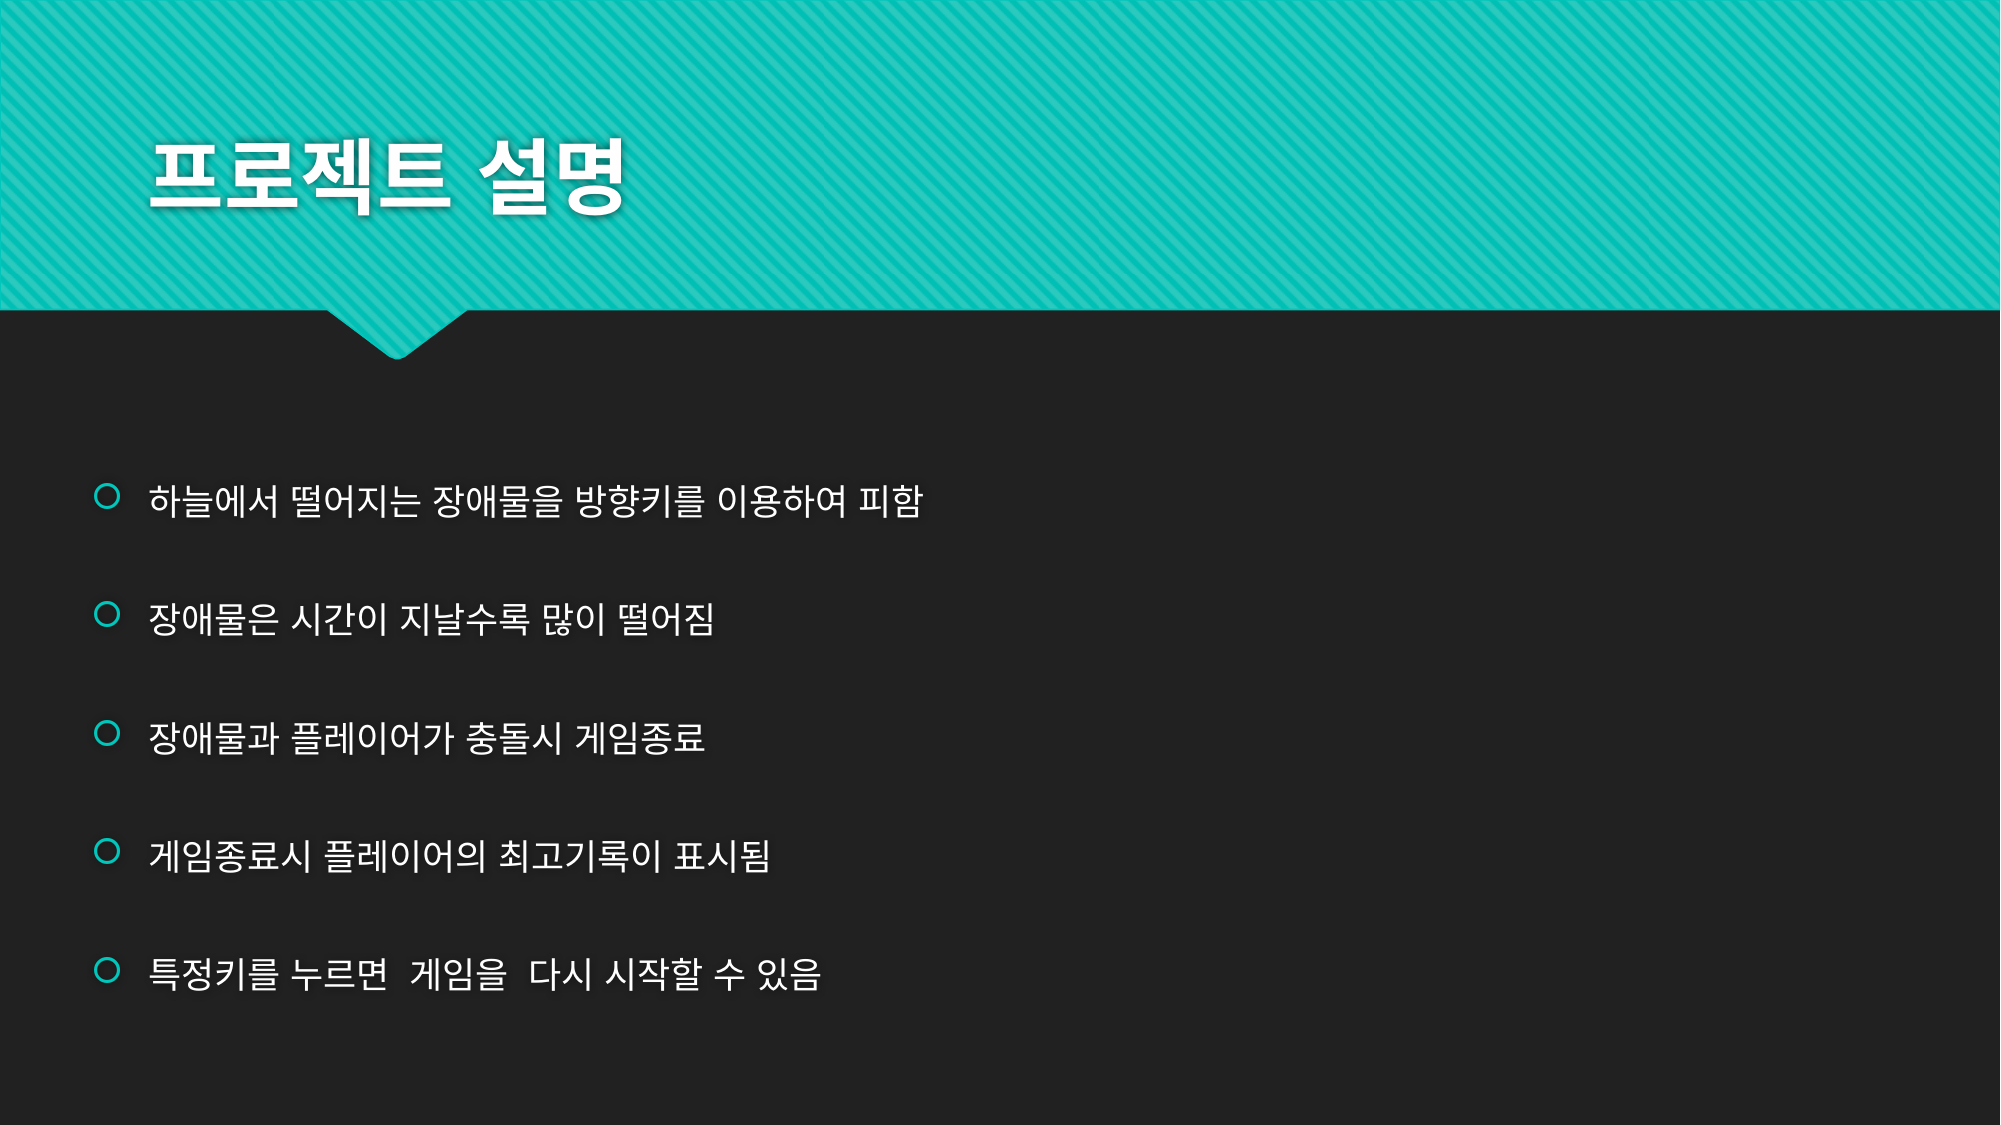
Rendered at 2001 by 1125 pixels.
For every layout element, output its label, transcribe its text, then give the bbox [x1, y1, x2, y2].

list 하늘에서 떨어지는 장애물을 방향키를 이용하여 피함 장애물은 시간이 지날수록 많이 떨어짐 장애물과 플레이어가 충돌시 게임종료 게임종료시 플레이어의 최고기록이 표시됨 특정키를 누르면 게임을 다시 시작할 수 있음 [76, 412, 1924, 1009]
title 프로젝트 설명 [132, 73, 1868, 233]
